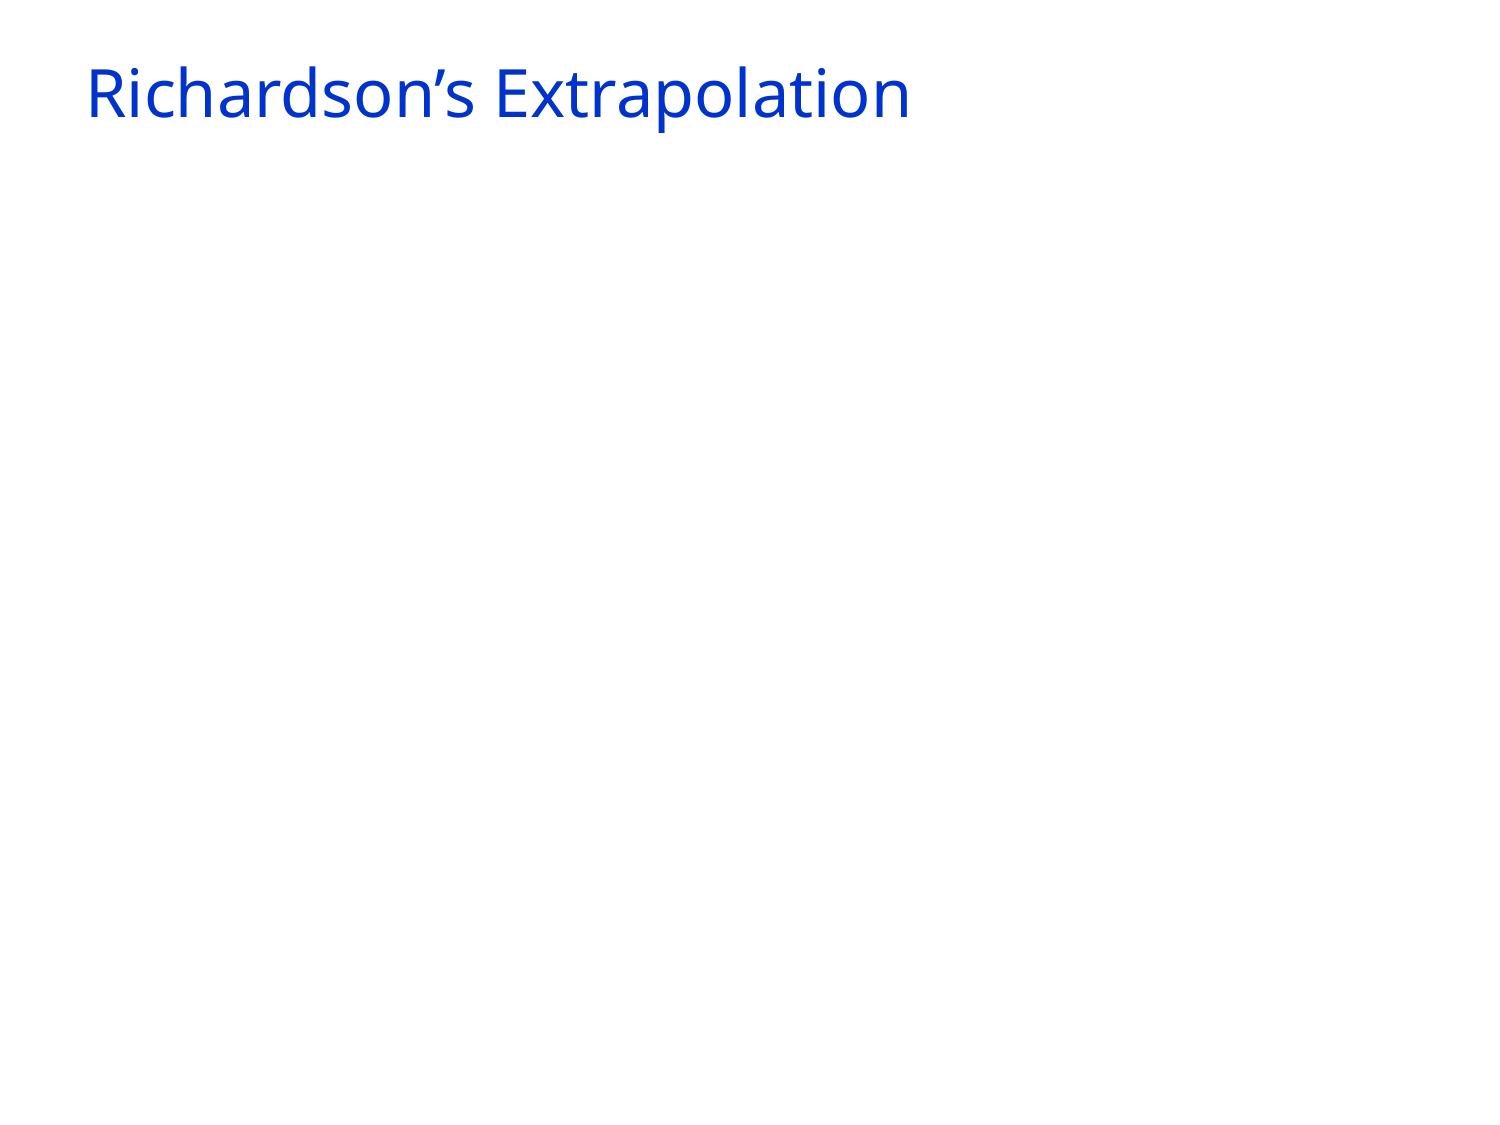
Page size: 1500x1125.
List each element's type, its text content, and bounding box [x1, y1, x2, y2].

title Richardson’s Extrapolation [70, 36, 1391, 155]
